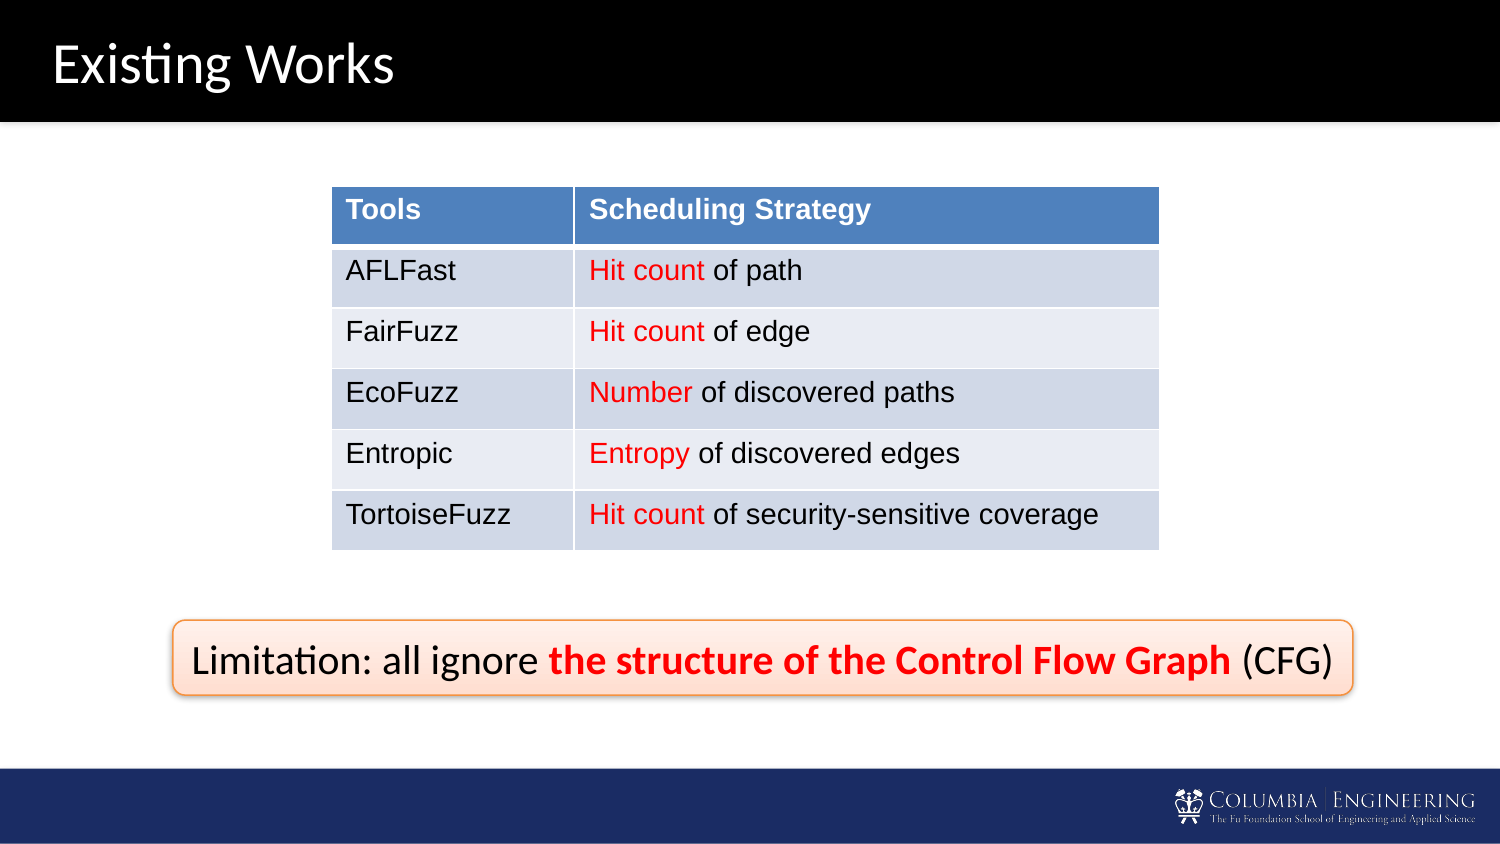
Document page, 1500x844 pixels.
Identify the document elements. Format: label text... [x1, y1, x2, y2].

table_header Tools [332, 187, 573, 244]
picture [1174, 787, 1475, 825]
table_cell Hit count of path [575, 250, 1159, 307]
table_cell Entropy of discovered edges [575, 430, 1159, 489]
table_cell EcoFuzz [332, 369, 573, 429]
table_cell Hit count of security-sensitive coverage [575, 491, 1159, 550]
text_box Limitation: all ignore the structure of the Control Flow Graph (CFG) [171, 619, 1354, 696]
text_box [0, 0, 1500, 122]
table_cell TortoiseFuzz [332, 491, 573, 550]
table_cell Entropic [332, 430, 573, 489]
text_box Existing Works [37, 18, 1007, 104]
table_cell Number of discovered paths [575, 369, 1159, 429]
table_cell Hit count of edge [575, 309, 1159, 368]
text_box [0, 768, 1500, 844]
table_cell FairFuzz [332, 309, 573, 368]
table_cell AFLFast [332, 250, 573, 307]
table_header Scheduling Strategy [575, 187, 1159, 244]
